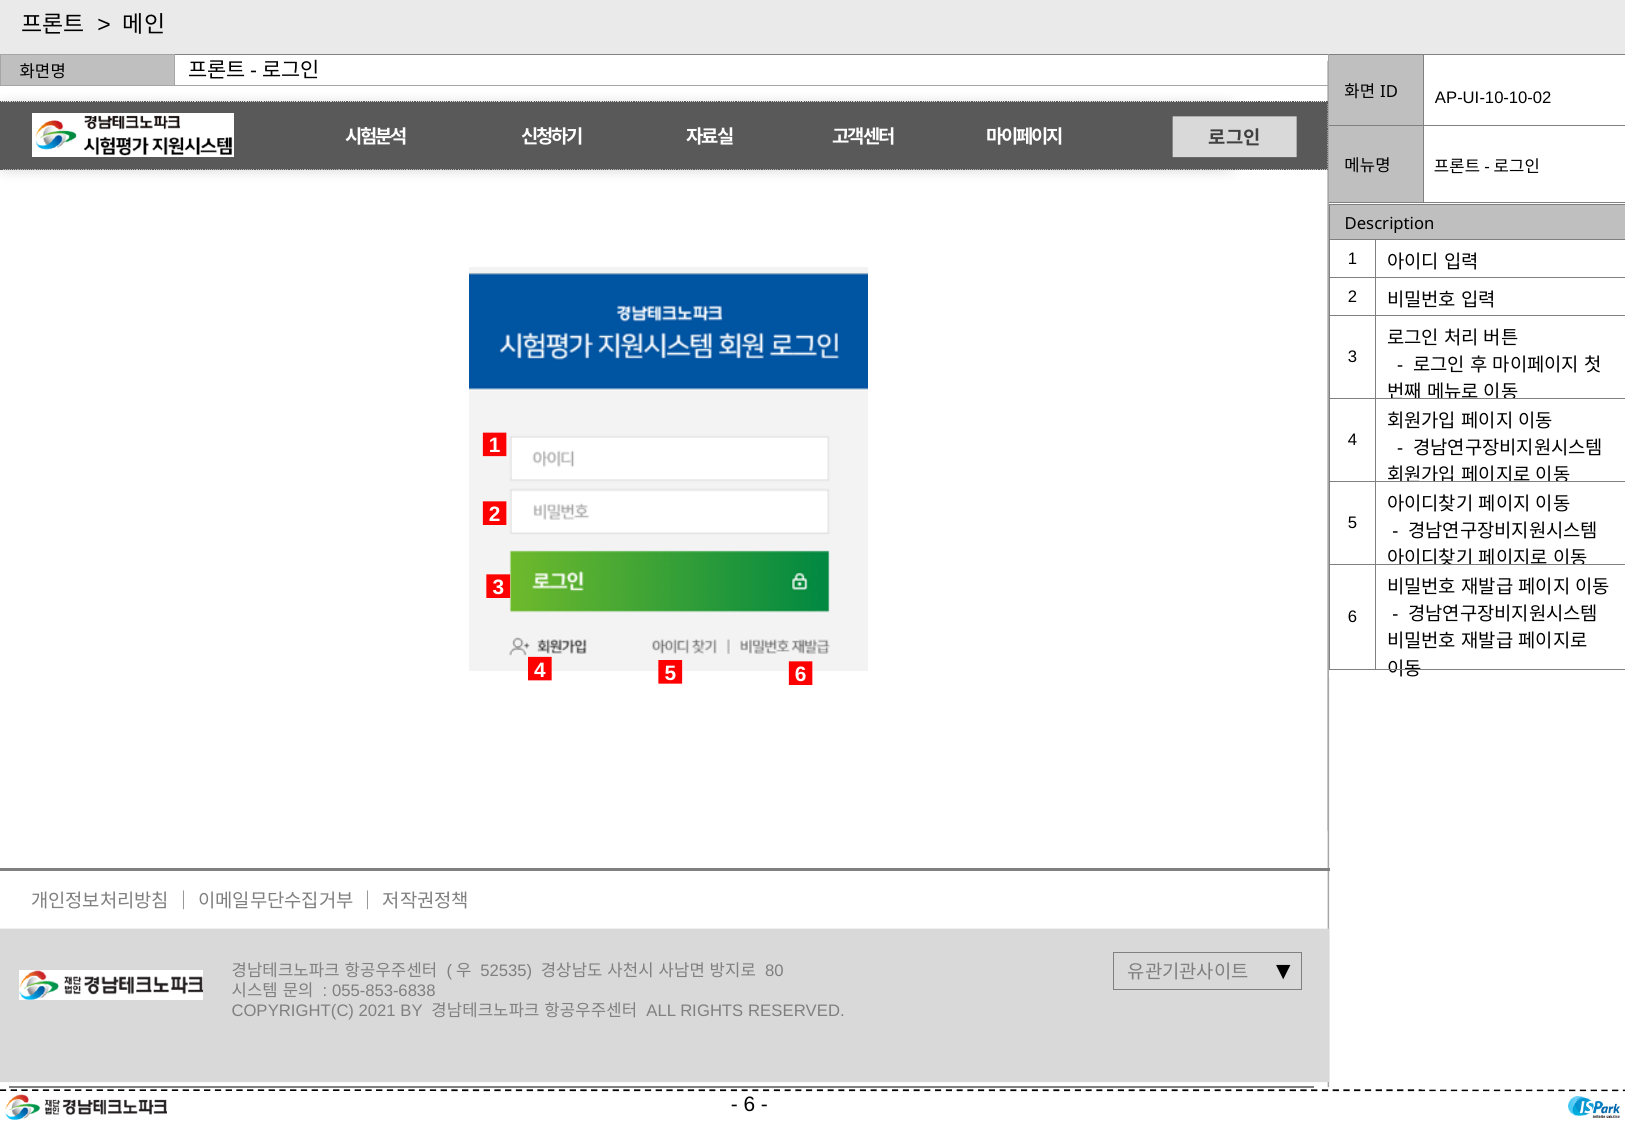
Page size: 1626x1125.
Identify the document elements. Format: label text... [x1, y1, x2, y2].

text_box 시험분석 [304, 124, 449, 147]
picture [1568, 1096, 1620, 1118]
picture [19, 970, 204, 1000]
text_box ▼ [1276, 958, 1302, 982]
text_box 고객센터 [806, 124, 921, 147]
text_box [0, 101, 1328, 170]
picture [5, 1094, 167, 1120]
text_box 마이페이지 [968, 124, 1083, 147]
text_box 자료실 [653, 124, 768, 147]
text_box 5 [658, 680, 683, 684]
text_box 로그인 [1171, 114, 1299, 159]
text_box 6 [788, 680, 813, 685]
table_cell 2 [1330, 278, 1375, 315]
text_box 경남테크노파크 항공우주센터 (우 52535) 경상남도 사천시 사남면 방지로 80 시스템 문의 : 055-853-6838 COPYRIGHT(C) 2021 BY 경남테크노파크 항공우주센터 ALL RIGHTS RESERVED. [216, 952, 1049, 1027]
table_cell 4 [1330, 399, 1375, 481]
table_cell 비밀번호 재발급 페이지 이동 - 경남연구장비지원시스템 비밀번호 재발급 페이지로 이동 [1376, 565, 1625, 669]
text_box 신청하기 [503, 124, 603, 147]
table_cell 3 [1330, 316, 1375, 398]
table_cell 1 [1330, 240, 1375, 277]
text_box 개인정보처리방침 ｜ 이메일무단수집거부 ｜ 저작권정책 [16, 880, 1066, 919]
text_box AP-UI-10-10-02 [1434, 80, 1622, 114]
text_box [0, 927, 1332, 1084]
text_box 유관기관사이트 [1113, 952, 1302, 990]
table_cell 6 [1330, 565, 1375, 669]
table_cell 아이디찾기 페이지 이동 - 경남연구장비지원시스템 아이디찾기 페이지로 이동 [1376, 482, 1625, 564]
table_cell 로그인 처리 버튼 - 로그인 후 마이페이지 첫 번째 메뉴로 이동 [1376, 316, 1625, 398]
picture [469, 266, 869, 671]
text_box 프론트-로그인 [188, 56, 320, 82]
text_box 프론트 > 메인 [21, 9, 166, 38]
text_box 프론트-로그인 [1433, 149, 1621, 183]
picture [32, 113, 234, 158]
table_cell 비밀번호 입력 [1376, 278, 1625, 315]
table_cell 아이디 입력 [1376, 240, 1625, 277]
table_header Description [1330, 205, 1625, 239]
table_cell 5 [1330, 482, 1375, 564]
table_cell 회원가입 페이지 이동 - 경남연구장비지원시스템 회원가입 페이지로 이동 [1376, 399, 1625, 481]
